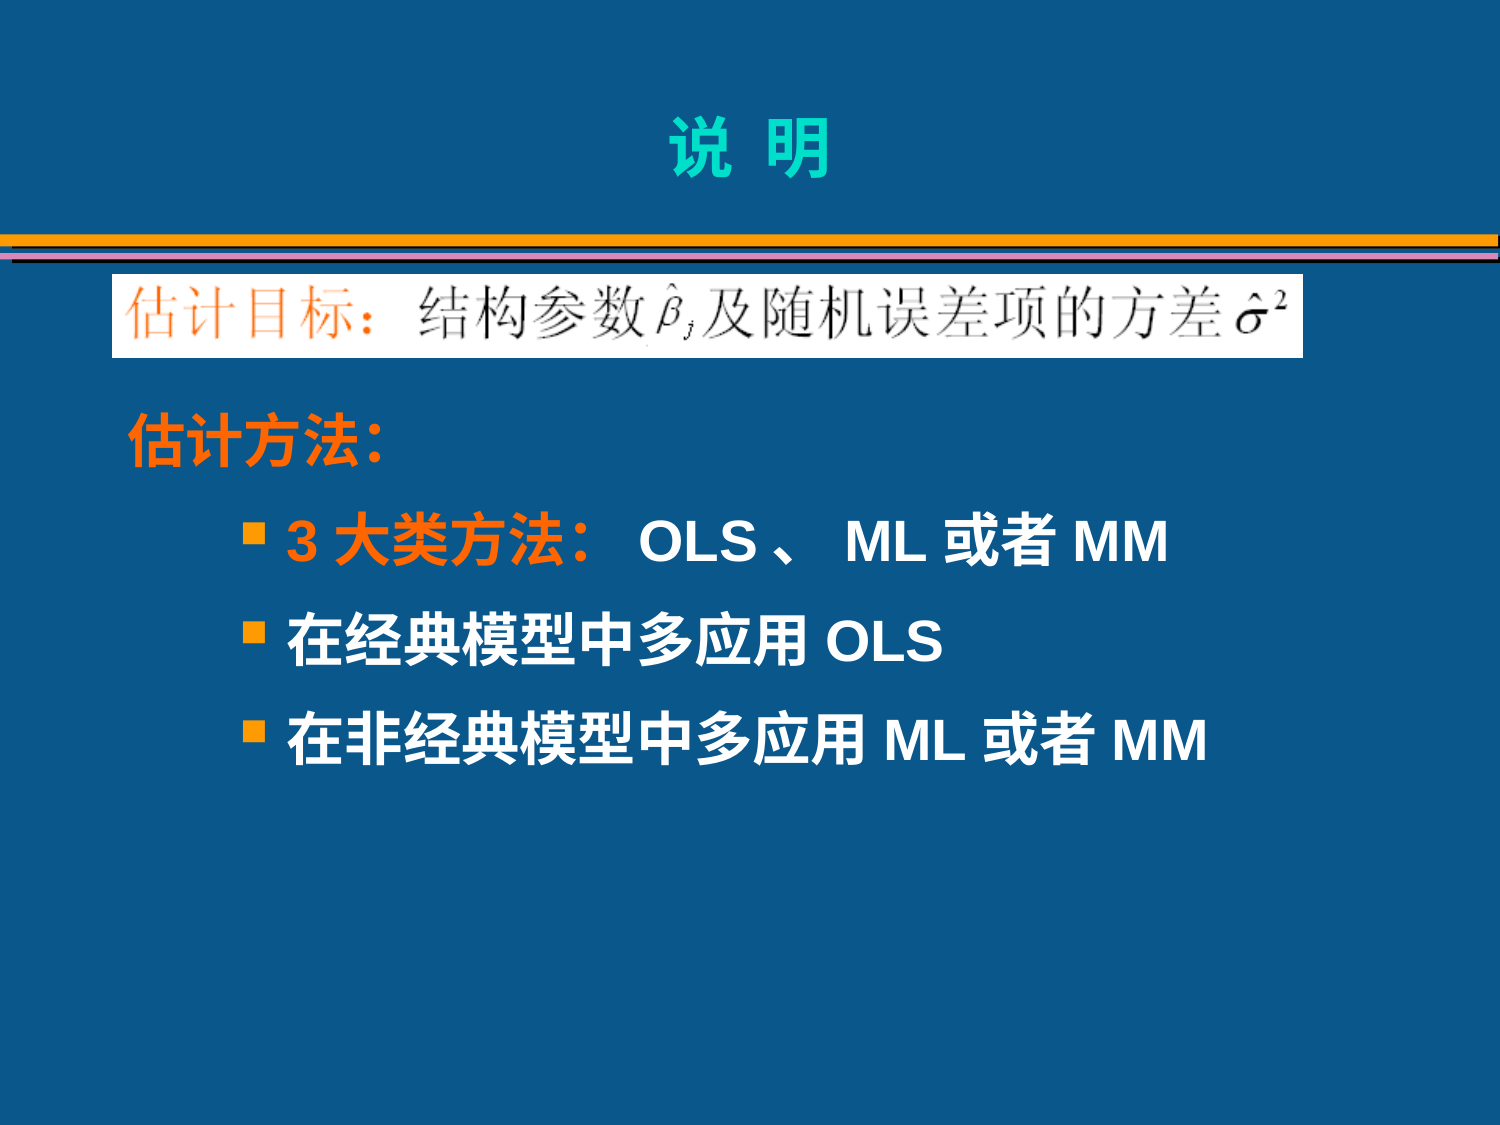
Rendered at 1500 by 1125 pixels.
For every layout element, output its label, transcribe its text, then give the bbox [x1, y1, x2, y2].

title 说 明 [112, 99, 1388, 200]
picture [112, 274, 1303, 358]
list 估计方法： 3大类方法：OLS、ML或者MM 在经典模型中多应用OLS 在非经典模型中多应用ML或者MM [112, 397, 1388, 917]
